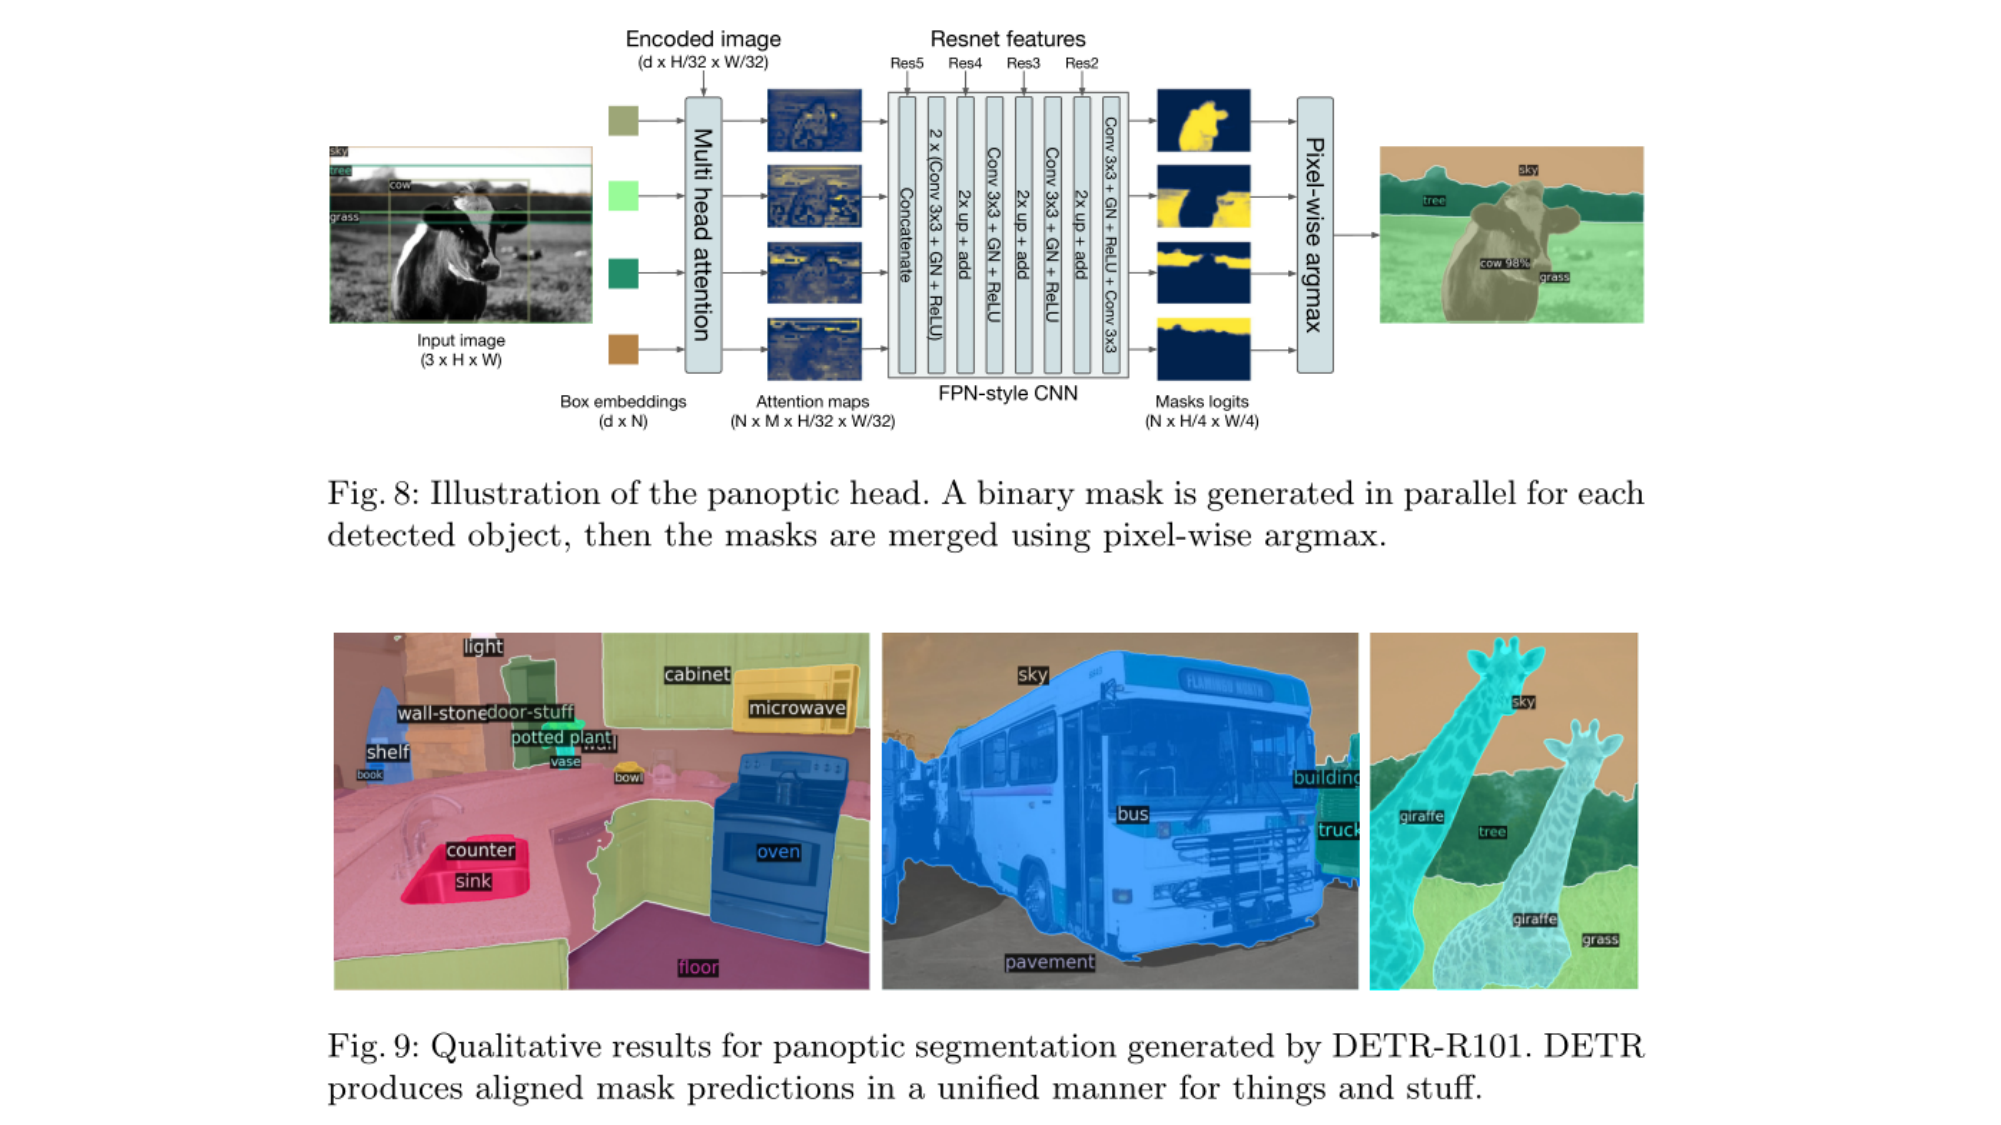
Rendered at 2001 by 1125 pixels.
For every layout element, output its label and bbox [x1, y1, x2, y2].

picture [241, 22, 1722, 1125]
